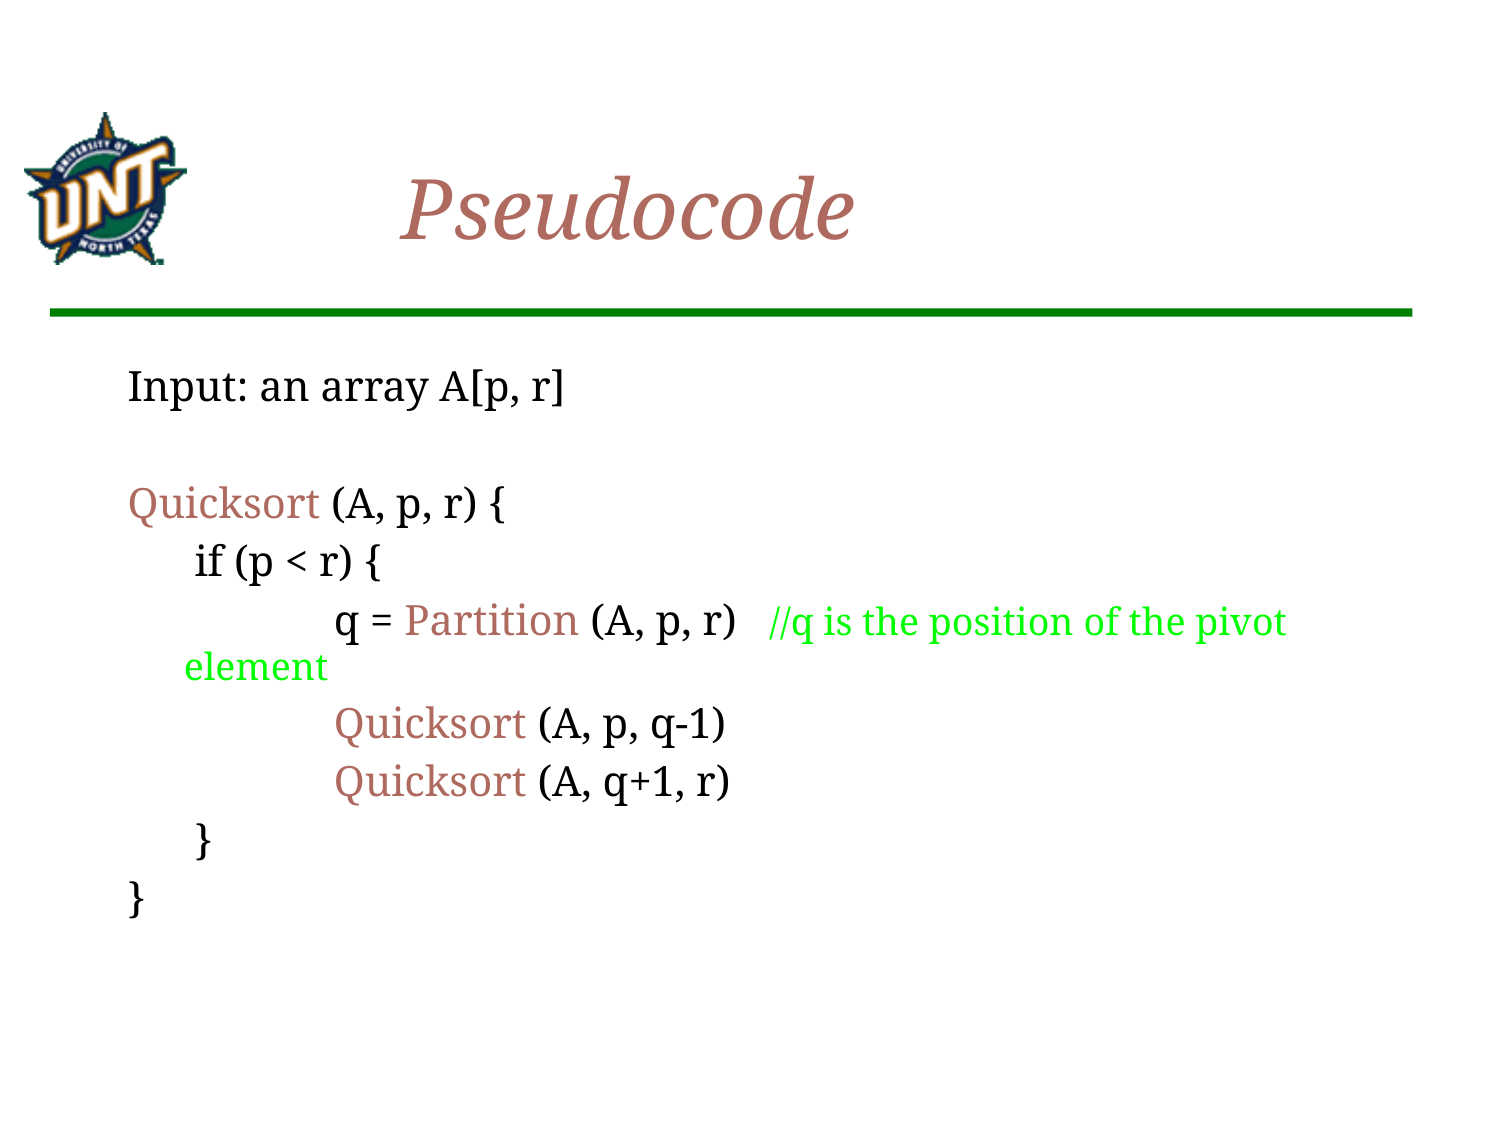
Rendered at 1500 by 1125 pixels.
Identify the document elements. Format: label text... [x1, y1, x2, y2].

list Input: an array A[p, r] Quicksort (A, p, r) { if (p < r) { q = Partition (A, p, r) //q is the position of the pivot element Quicksort (A, p, q-1) Quicksort (A, q+1, r) } } [112, 352, 1388, 1028]
picture [24, 112, 187, 265]
title Pseudocode [386, 112, 1475, 300]
